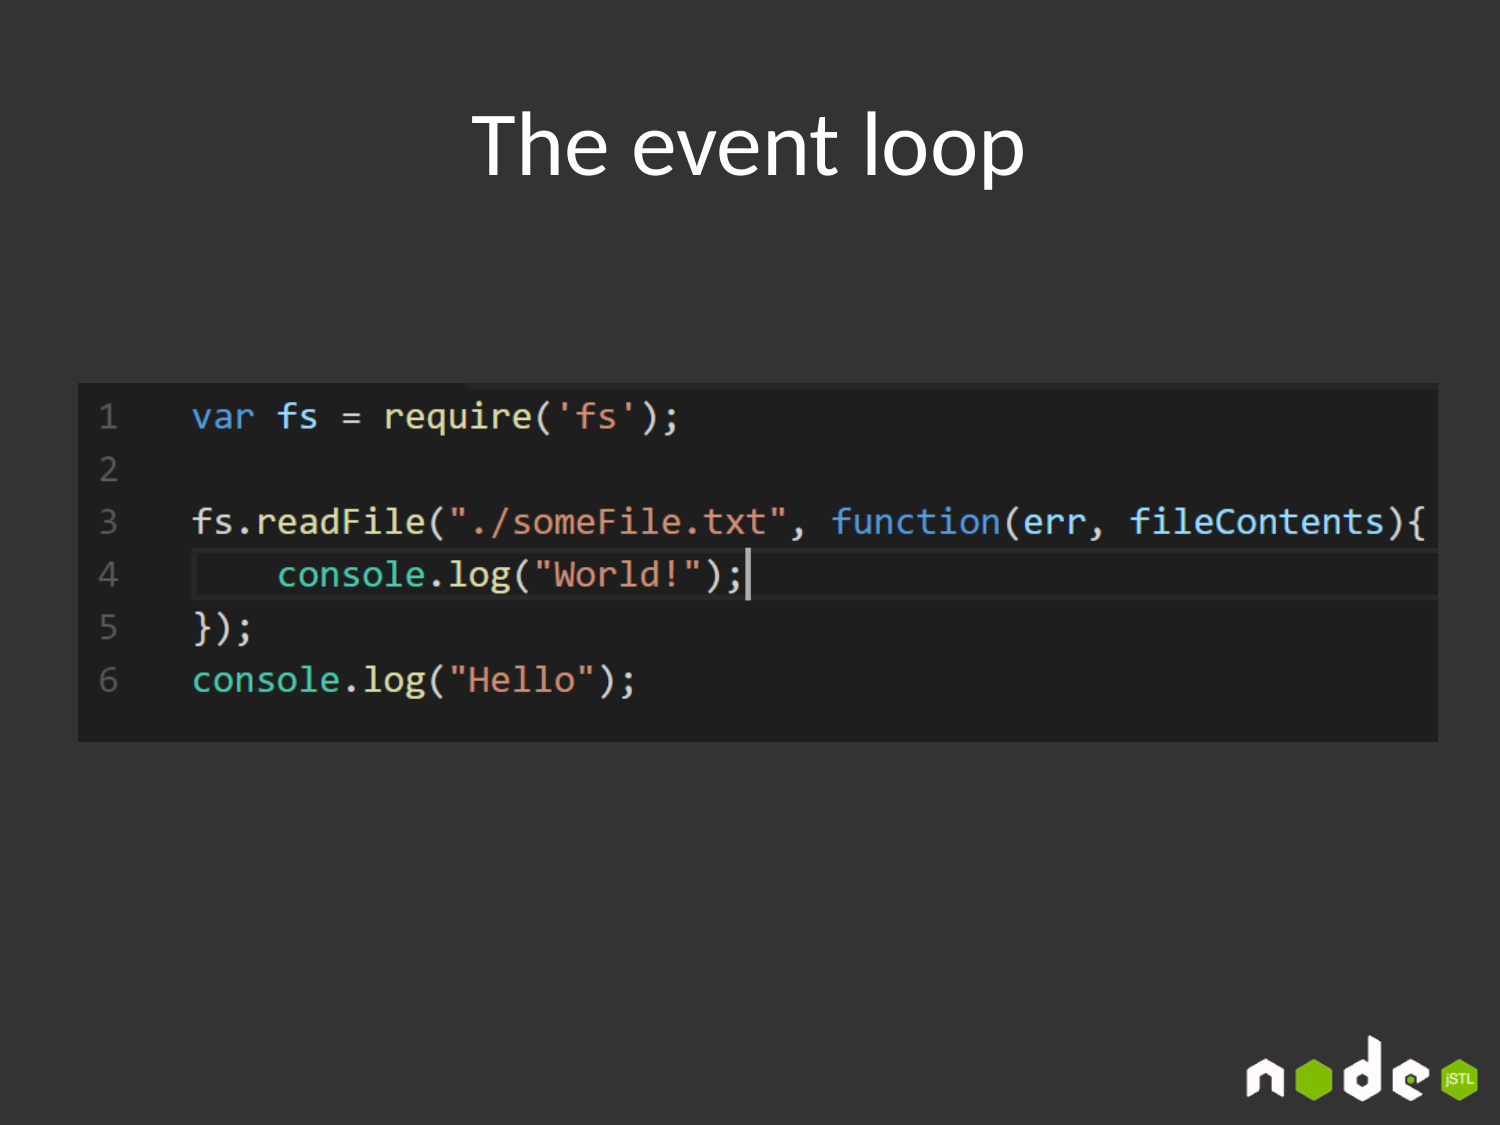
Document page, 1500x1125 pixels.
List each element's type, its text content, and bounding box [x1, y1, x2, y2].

picture [1242, 1024, 1483, 1125]
picture [78, 382, 1438, 742]
title The event loop [75, 45, 1425, 233]
